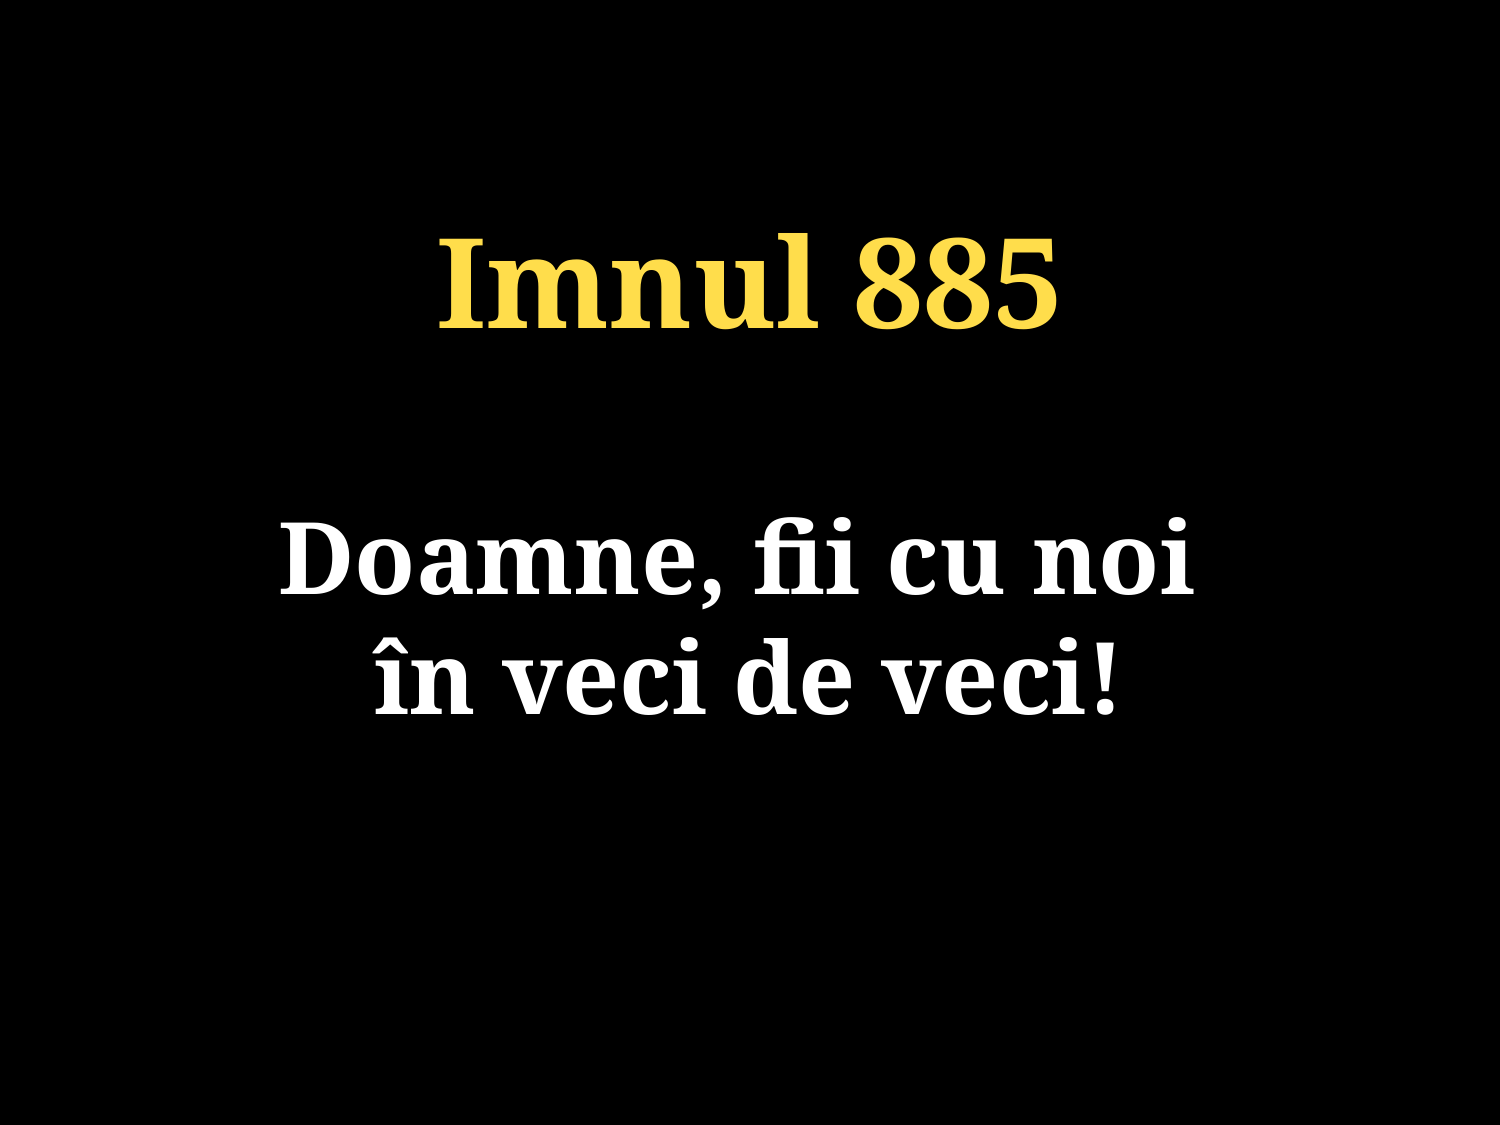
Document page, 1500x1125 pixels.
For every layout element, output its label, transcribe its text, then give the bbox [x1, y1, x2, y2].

text_box Imnul 885 [0, 195, 1500, 361]
text_box Doamne, fii cu noi în veci de veci! [0, 487, 1500, 743]
